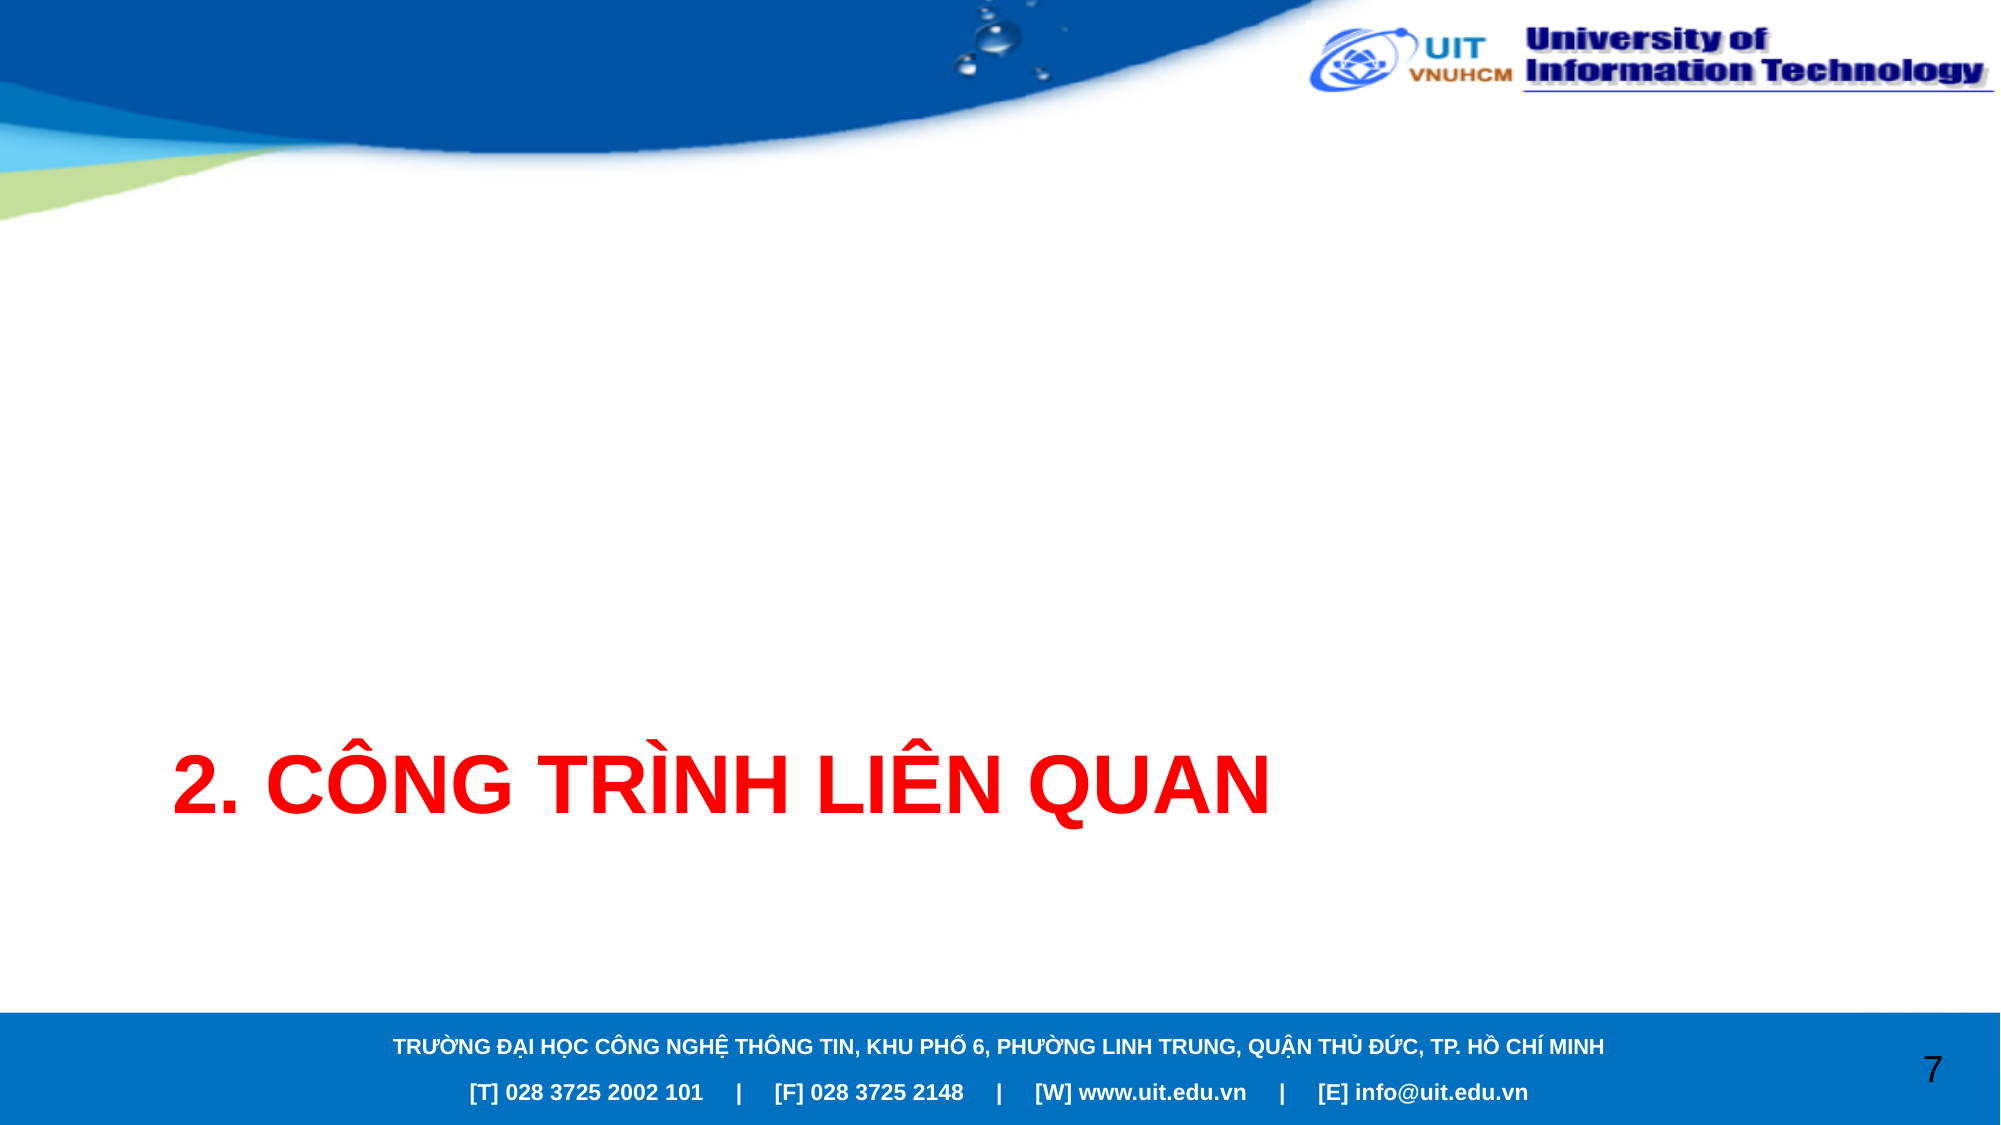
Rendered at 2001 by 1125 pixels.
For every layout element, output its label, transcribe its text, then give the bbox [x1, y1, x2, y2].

title 2. Công trình Liên quan [157, 722, 1858, 947]
picture [0, 0, 2001, 1125]
